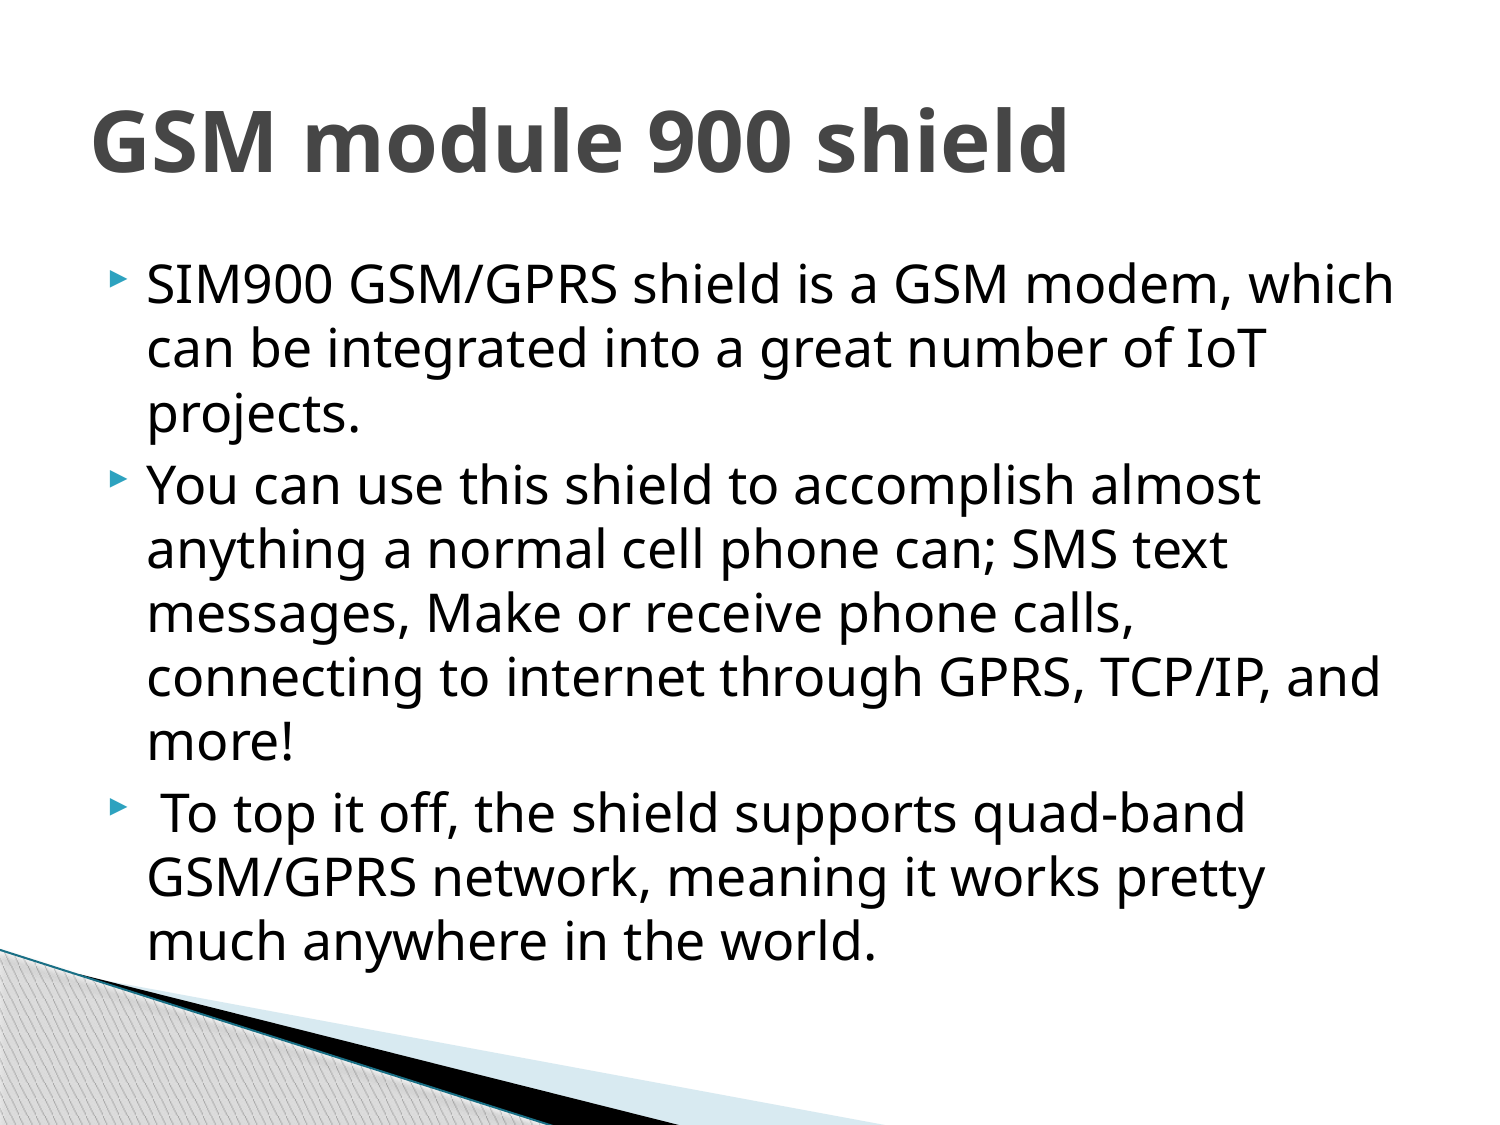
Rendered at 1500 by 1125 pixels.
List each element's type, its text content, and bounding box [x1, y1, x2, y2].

title GSM module 900 shield [75, 45, 1425, 233]
list SIM900 GSM/GPRS shield is a GSM modem, which can be integrated into a great number of IoT projects. You can use this shield to accomplish almost anything a normal cell phone can; SMS text messages, Make or receive phone calls, connecting to internet through GPRS, TCP/IP, and more! To top it off, the shield supports quad-band GSM/GPRS network, meaning it works pretty much anywhere in the world. [75, 243, 1425, 986]
